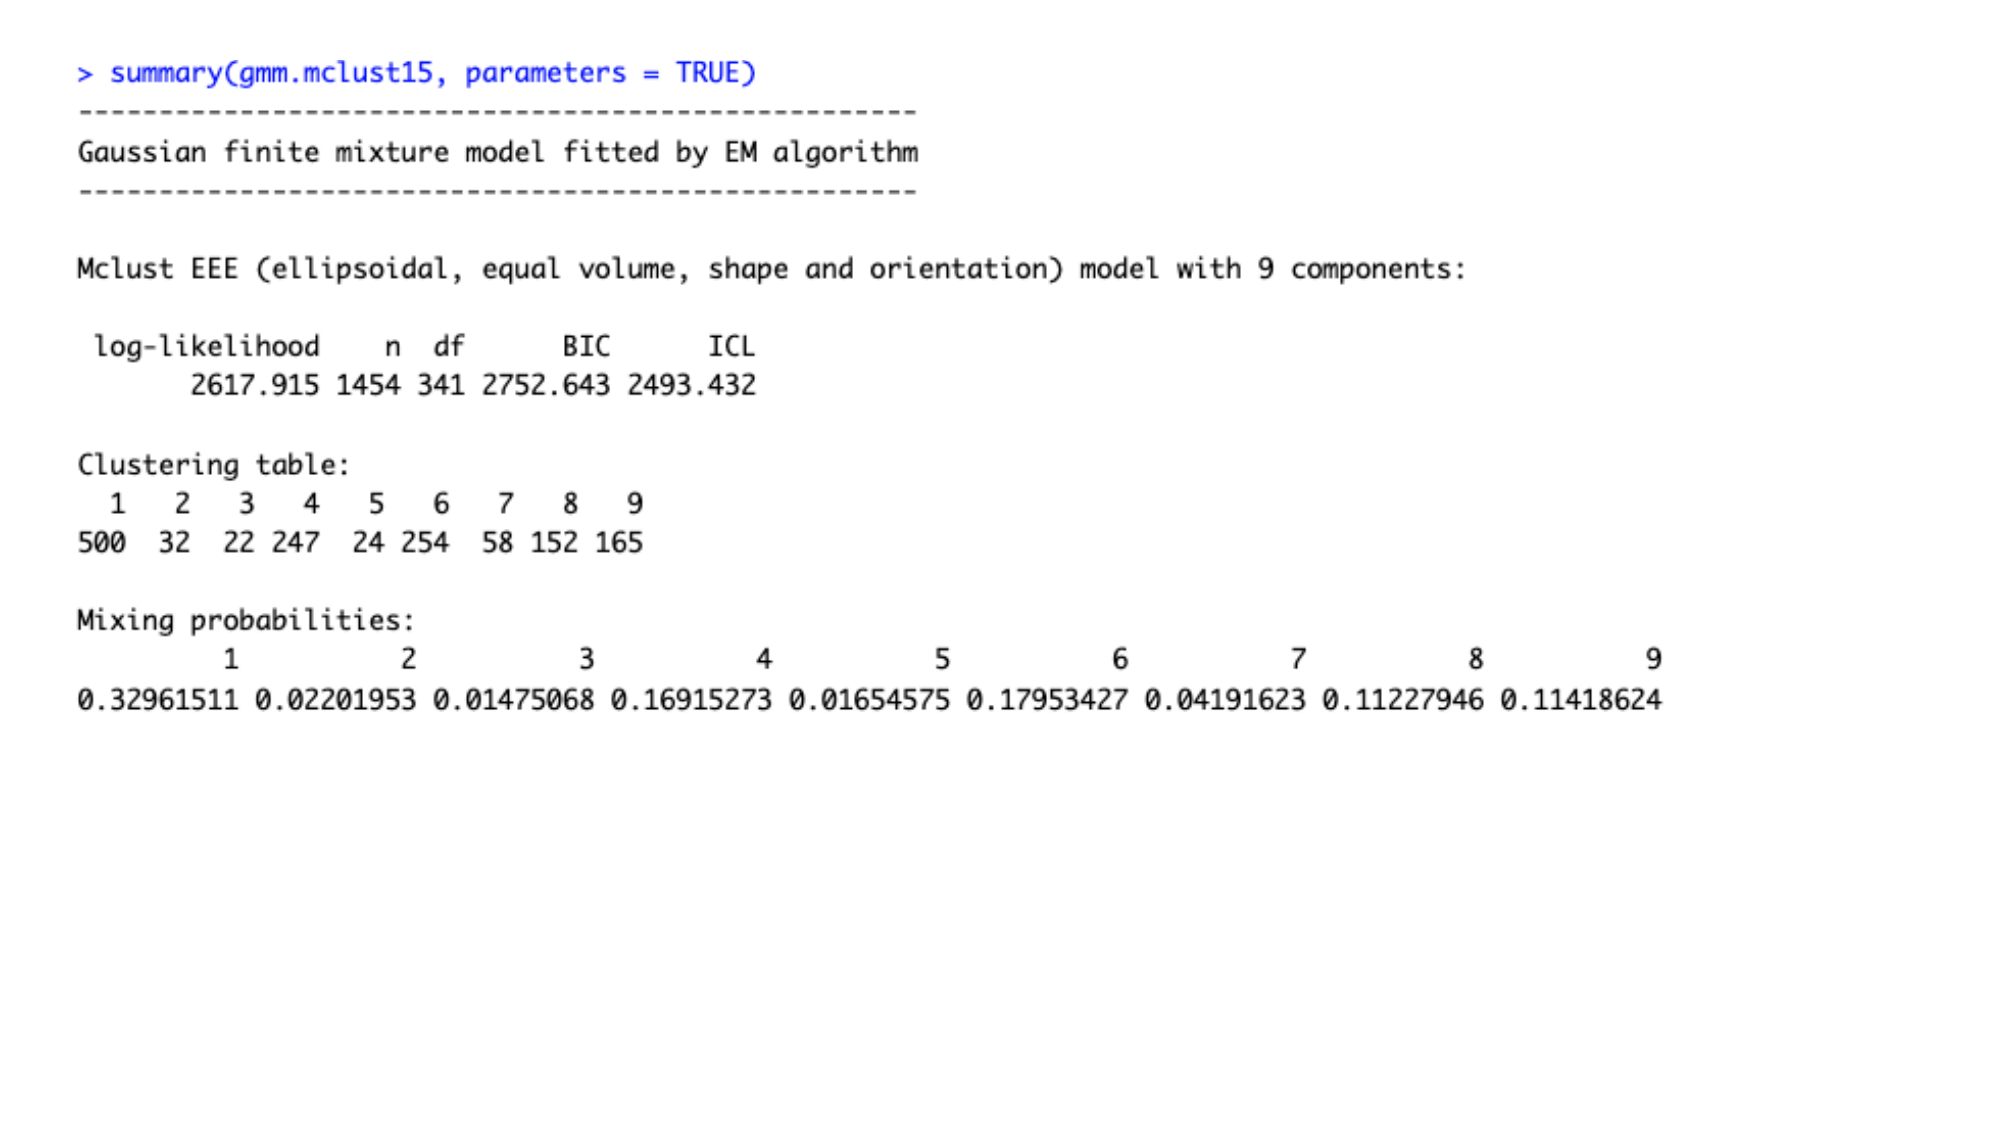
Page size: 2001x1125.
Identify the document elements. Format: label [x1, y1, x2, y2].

list [68, 59, 1932, 753]
